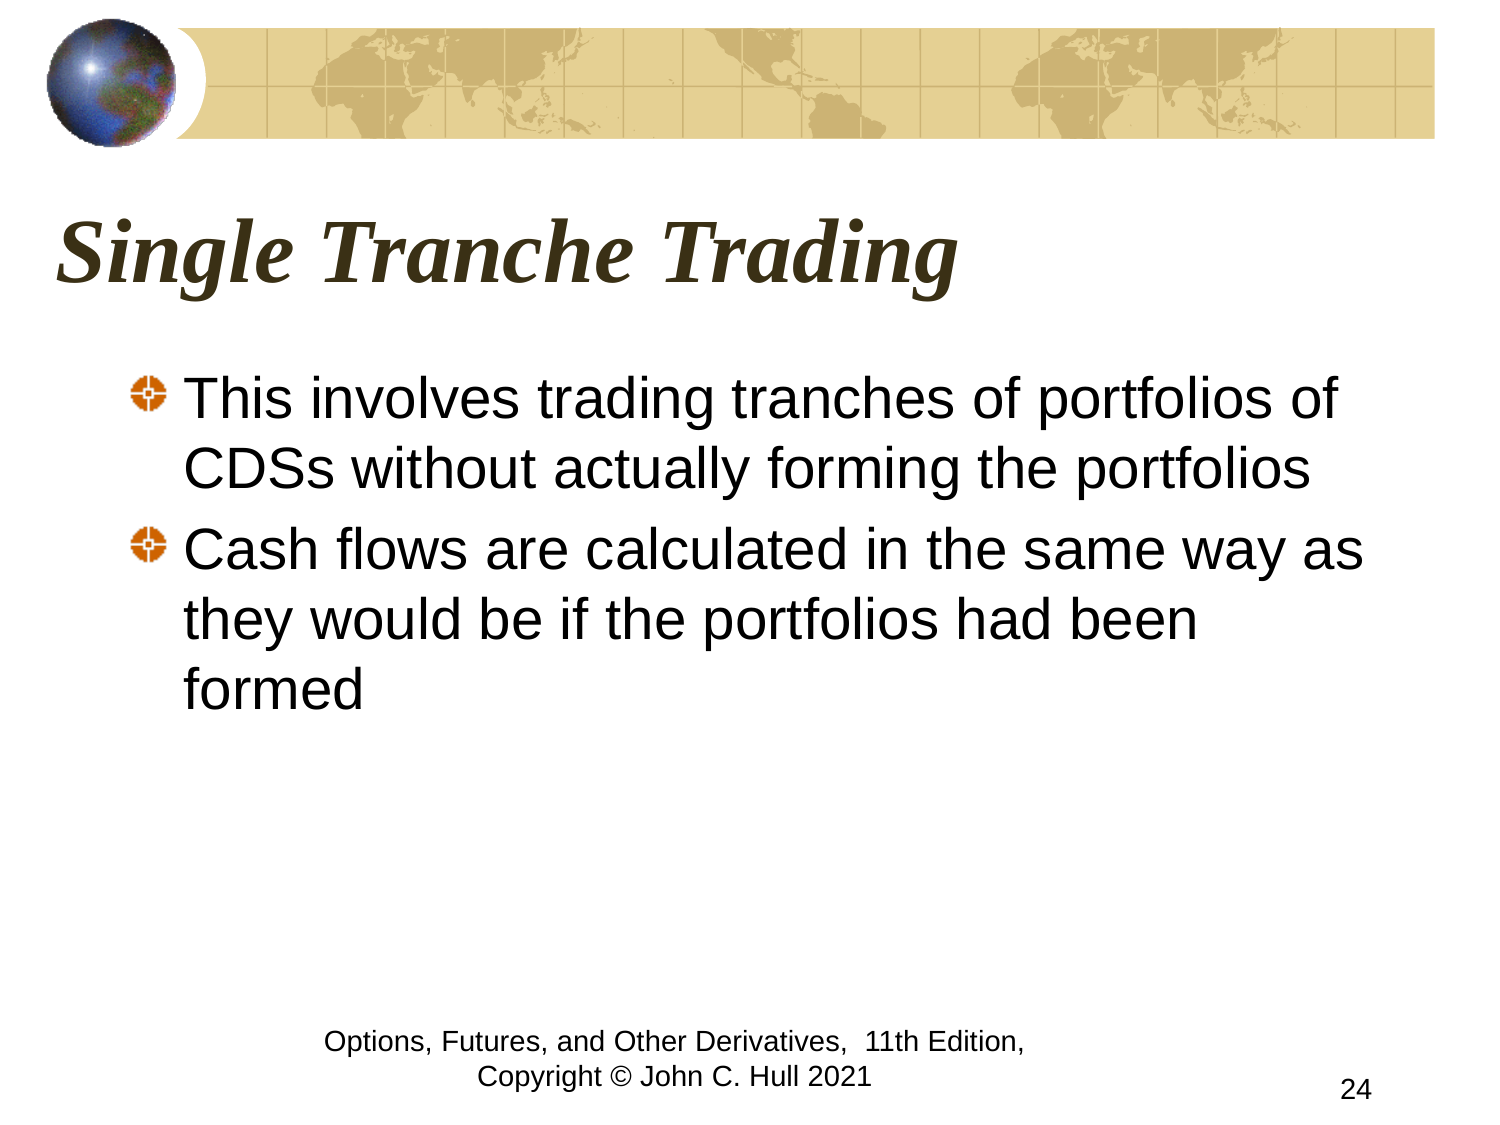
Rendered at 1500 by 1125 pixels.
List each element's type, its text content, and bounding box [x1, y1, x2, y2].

title Single Tranche Trading [40, 152, 1316, 341]
list This involves trading tranches of portfolios of CDSs without actually forming the portfolios Cash flows are calculated in the same way as they would be if the portfolios had been formed [112, 352, 1388, 1028]
picture [127, 525, 169, 567]
picture [42, 14, 190, 151]
footer Options, Futures, and Other Derivatives, 11th Edition, Copyright © John C. Hull 2021 [262, 1024, 1088, 1101]
picture [127, 374, 169, 416]
slide_number 24 [1074, 1037, 1388, 1113]
